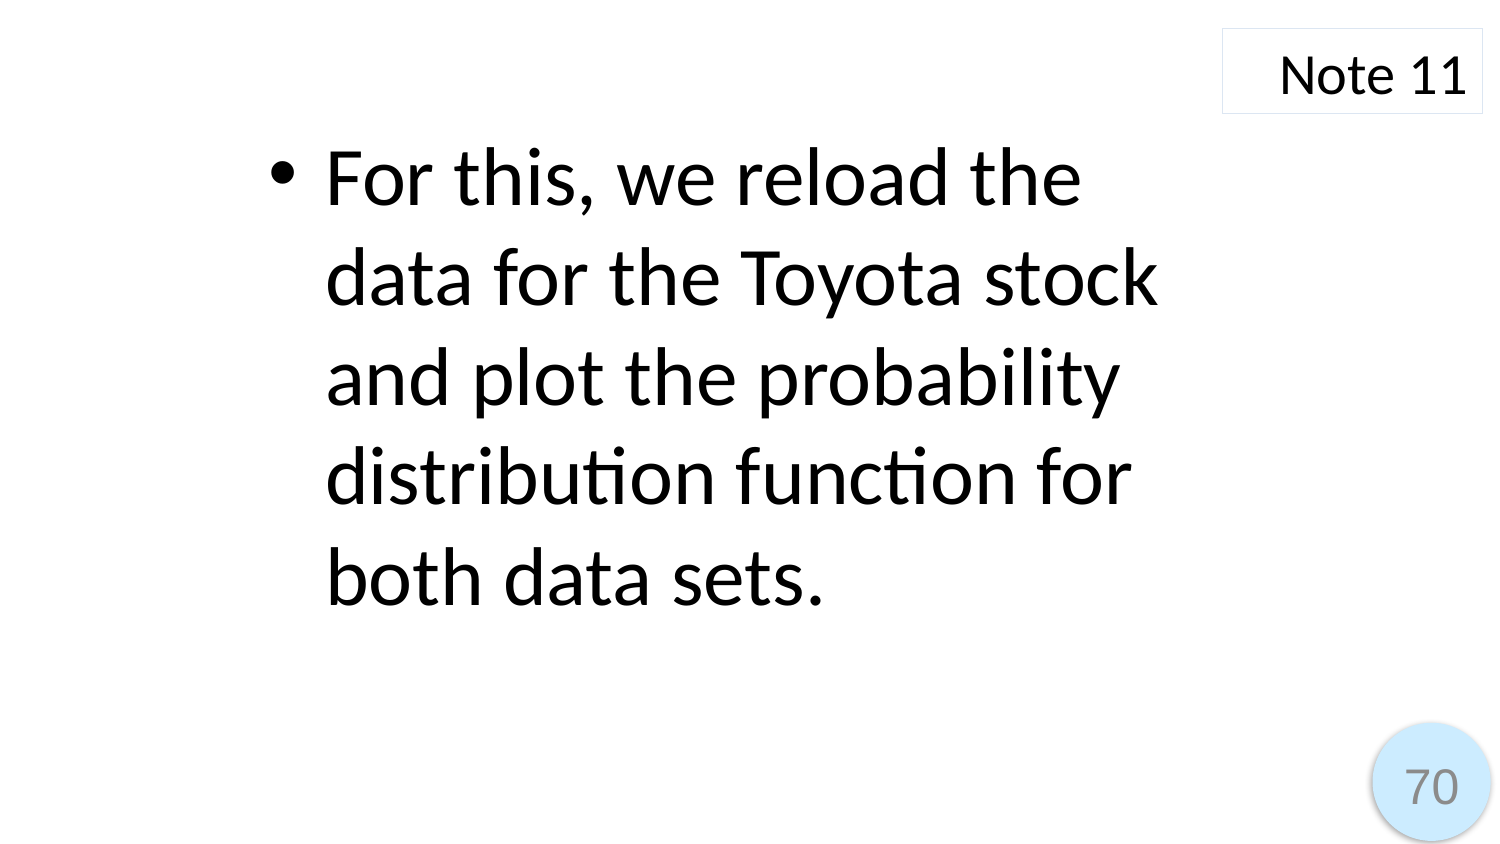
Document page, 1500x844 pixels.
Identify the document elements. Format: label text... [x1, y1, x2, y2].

slide_number 70 [1372, 762, 1491, 807]
list For this, we reload the data for the Toyota stock and plot the probability distribution function for both data sets. [253, 114, 1258, 786]
text_box Note 11 [1222, 28, 1483, 114]
